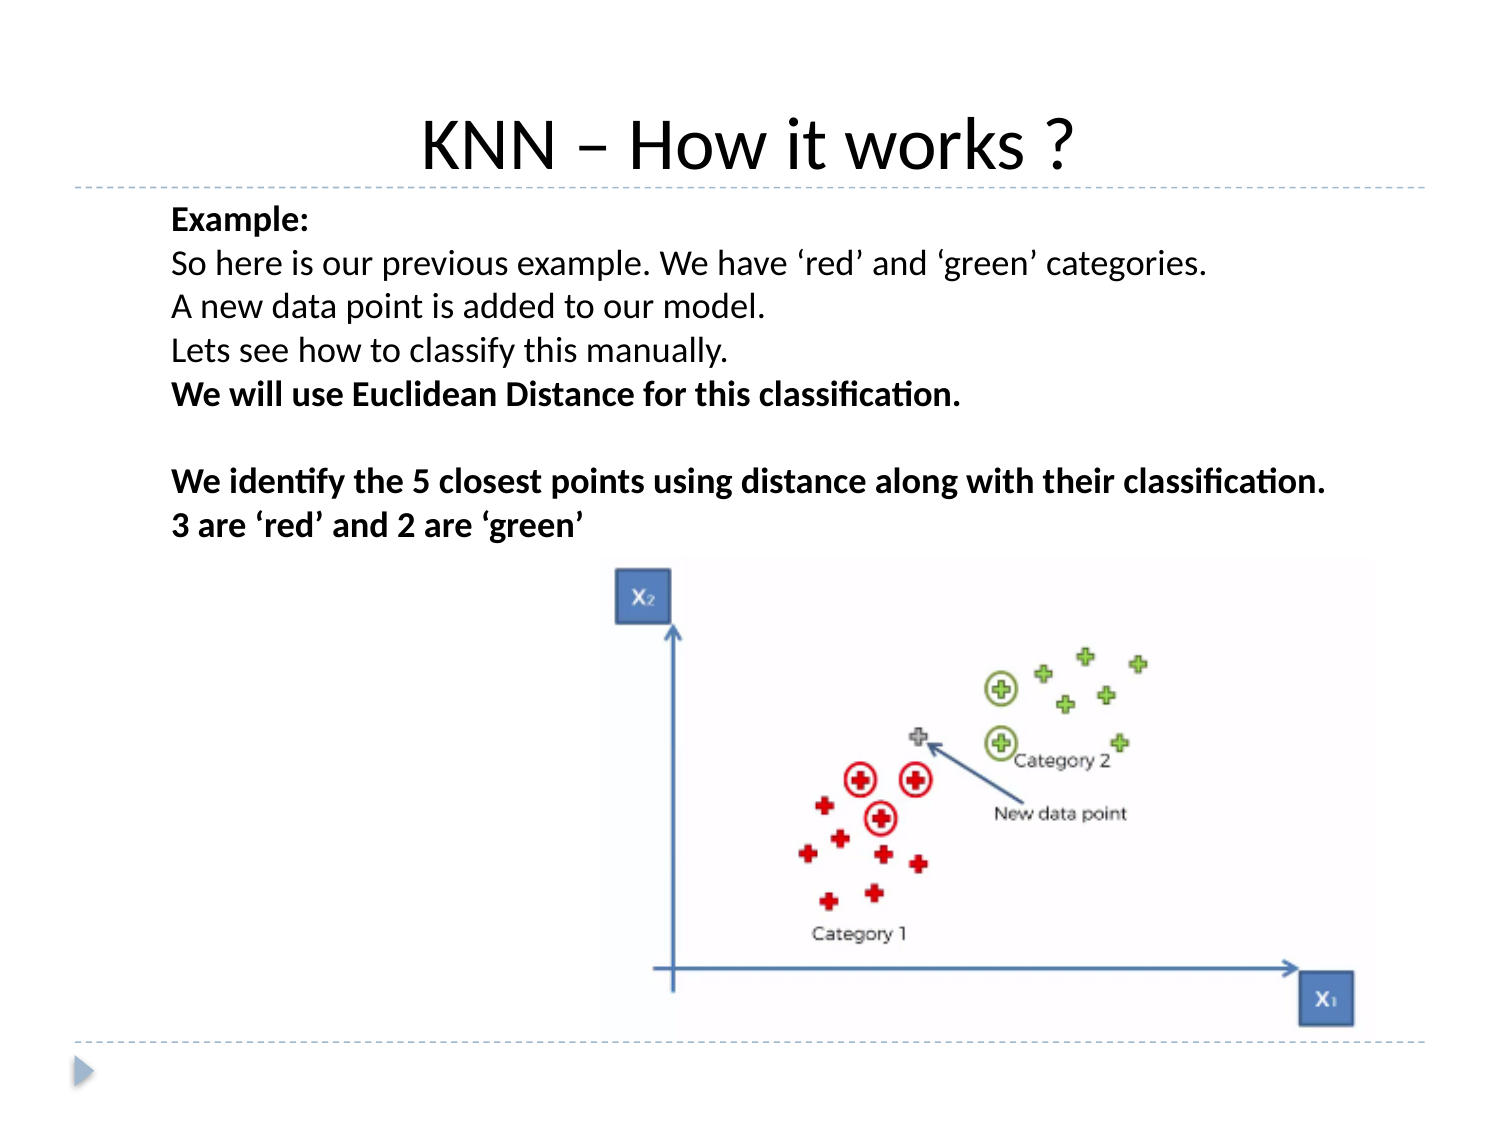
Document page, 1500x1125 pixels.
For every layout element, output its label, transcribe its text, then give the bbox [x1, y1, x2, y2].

text_box KNN – How it works ? [407, 87, 1093, 187]
picture [599, 557, 1376, 1041]
text_box Example: So here is our previous example. We have ‘red’ and ‘green’ categories. A new data point is added to our model. Lets see how to classify this manually. We will use Euclidean Distance for this classification. We identify the 5 closest points using distance along with their classification. 3 are ‘red’ and 2 are ‘green’ [156, 187, 1344, 552]
